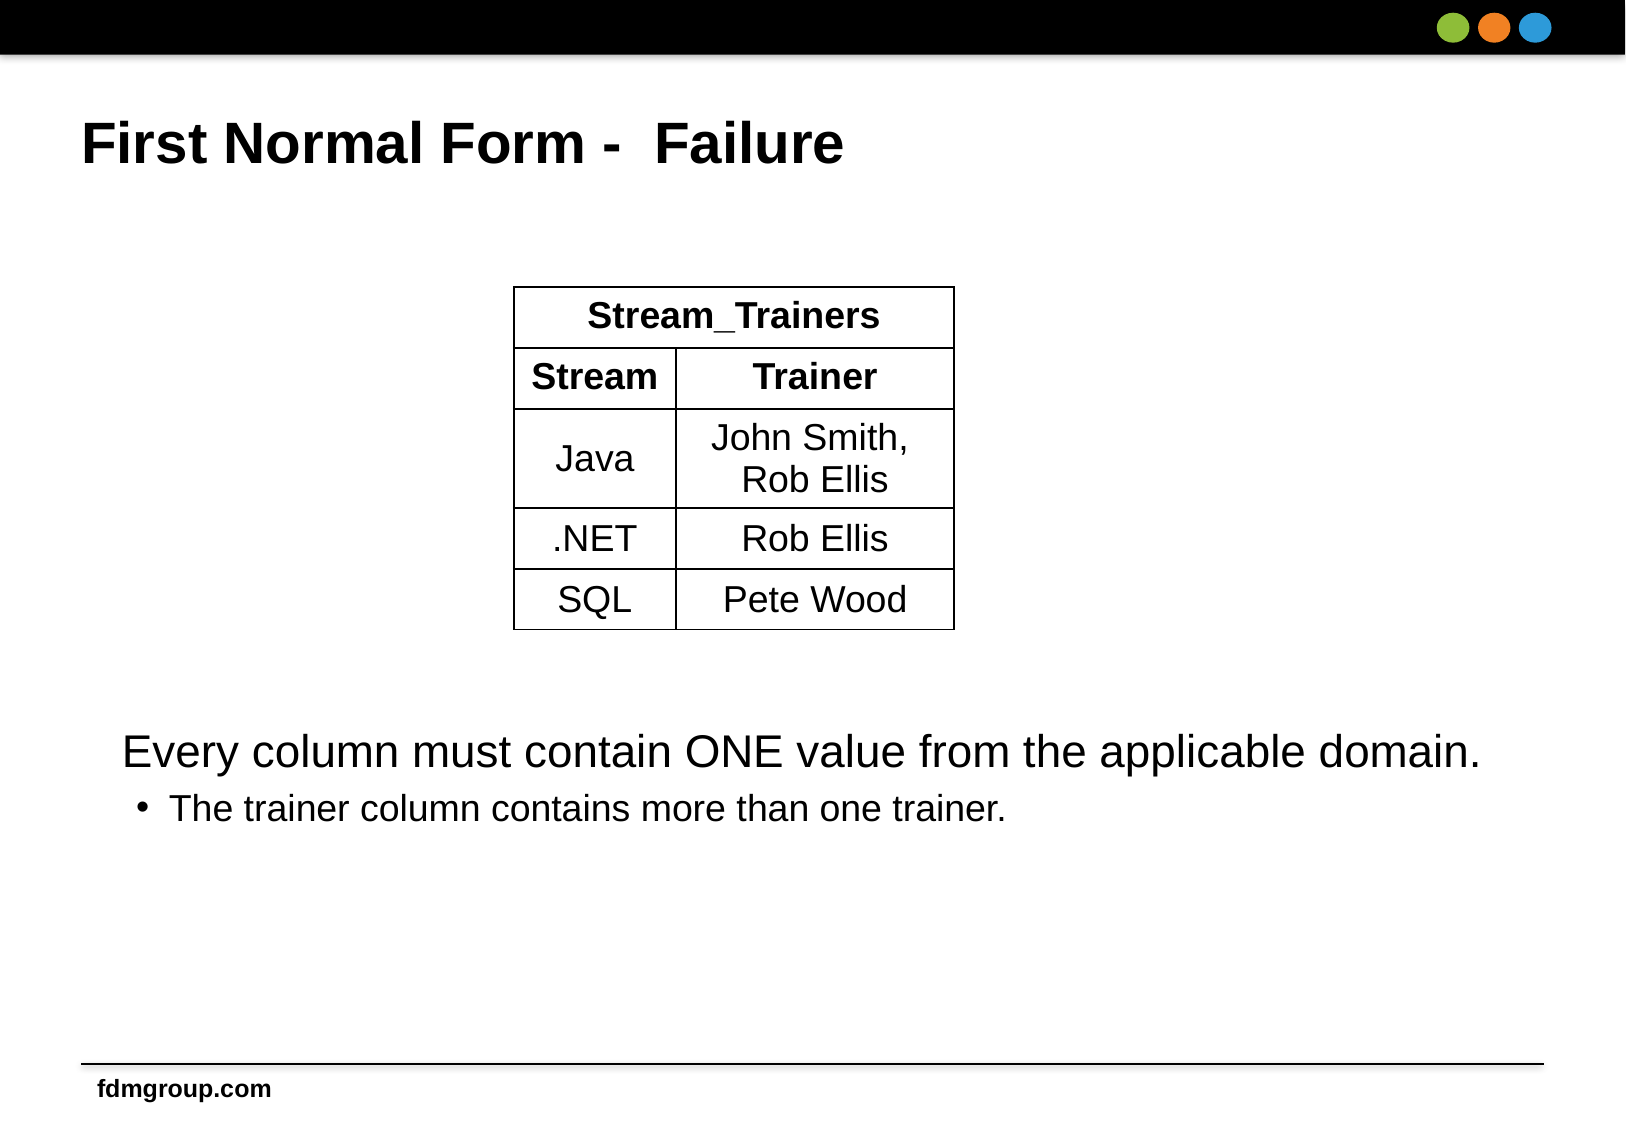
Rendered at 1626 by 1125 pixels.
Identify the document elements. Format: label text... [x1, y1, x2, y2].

table_cell .NET [515, 509, 675, 568]
table_header Stream_Trainers [515, 288, 953, 347]
table_cell Pete Wood [677, 570, 953, 629]
list Every column must contain ONE value from the applicable domain. The trainer column contains more than one trainer. [121, 721, 1504, 946]
table_cell Stream [515, 349, 675, 408]
table_cell John Smith, Rob Ellis [677, 410, 953, 507]
table_cell SQL [515, 570, 675, 629]
table_cell Trainer [677, 349, 953, 408]
table_cell Rob Ellis [677, 509, 953, 568]
title First Normal Form - Failure [81, 105, 1544, 174]
table_cell Java [515, 410, 675, 507]
